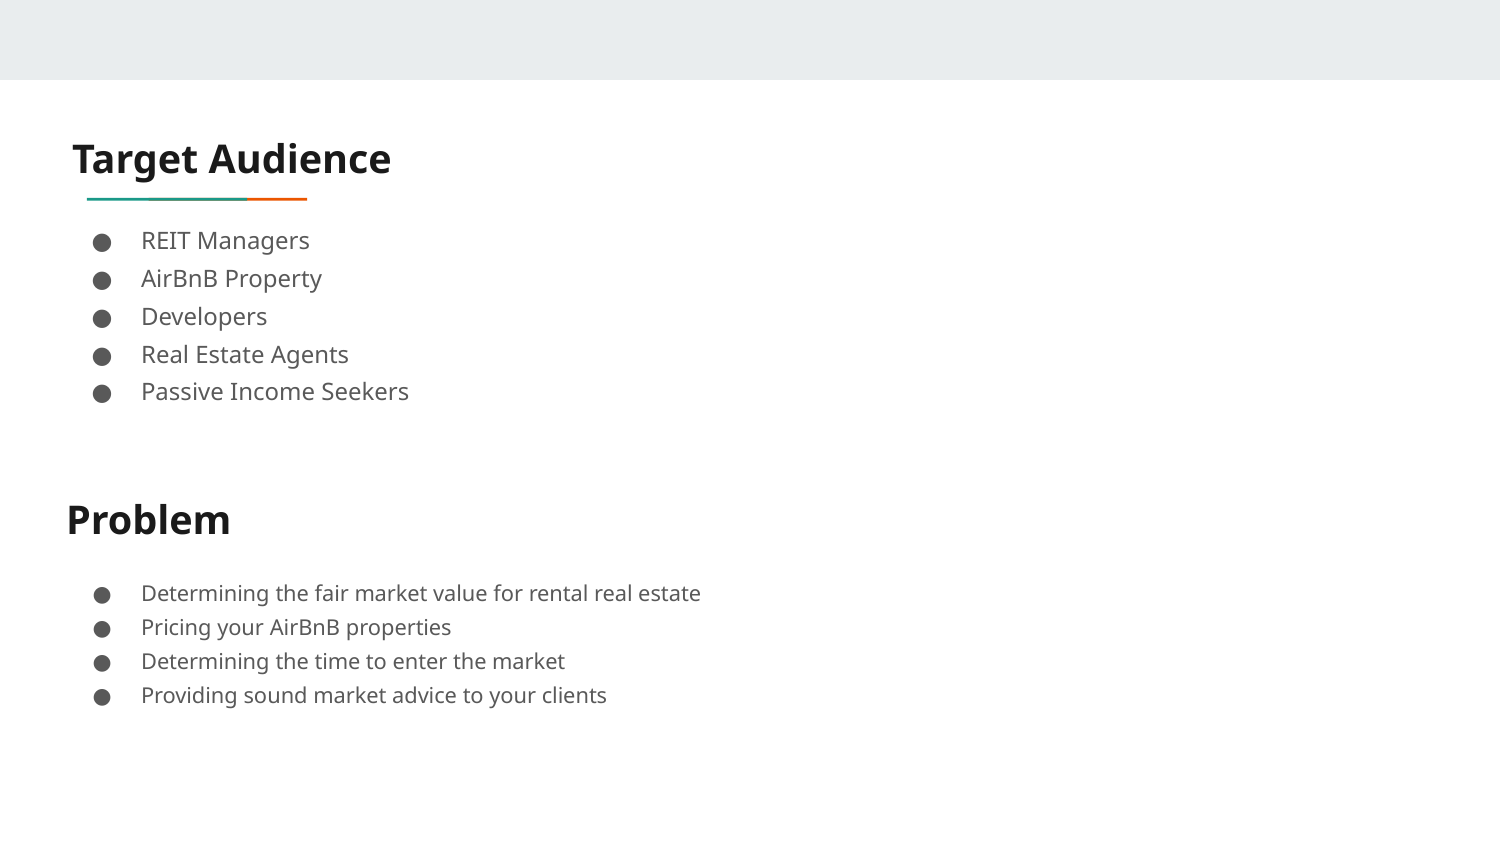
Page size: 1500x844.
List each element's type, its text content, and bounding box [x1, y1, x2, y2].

list REIT Managers AirBnB Property Developers Real Estate Agents Passive Income Seekers [51, 204, 1449, 452]
title Target Audience [57, 116, 1319, 204]
list Determining the fair market value for rental real estate Pricing your AirBnB properties Determining the time to enter the market Providing sound market advice to your clients [51, 559, 1449, 807]
title Problem [51, 477, 1449, 559]
